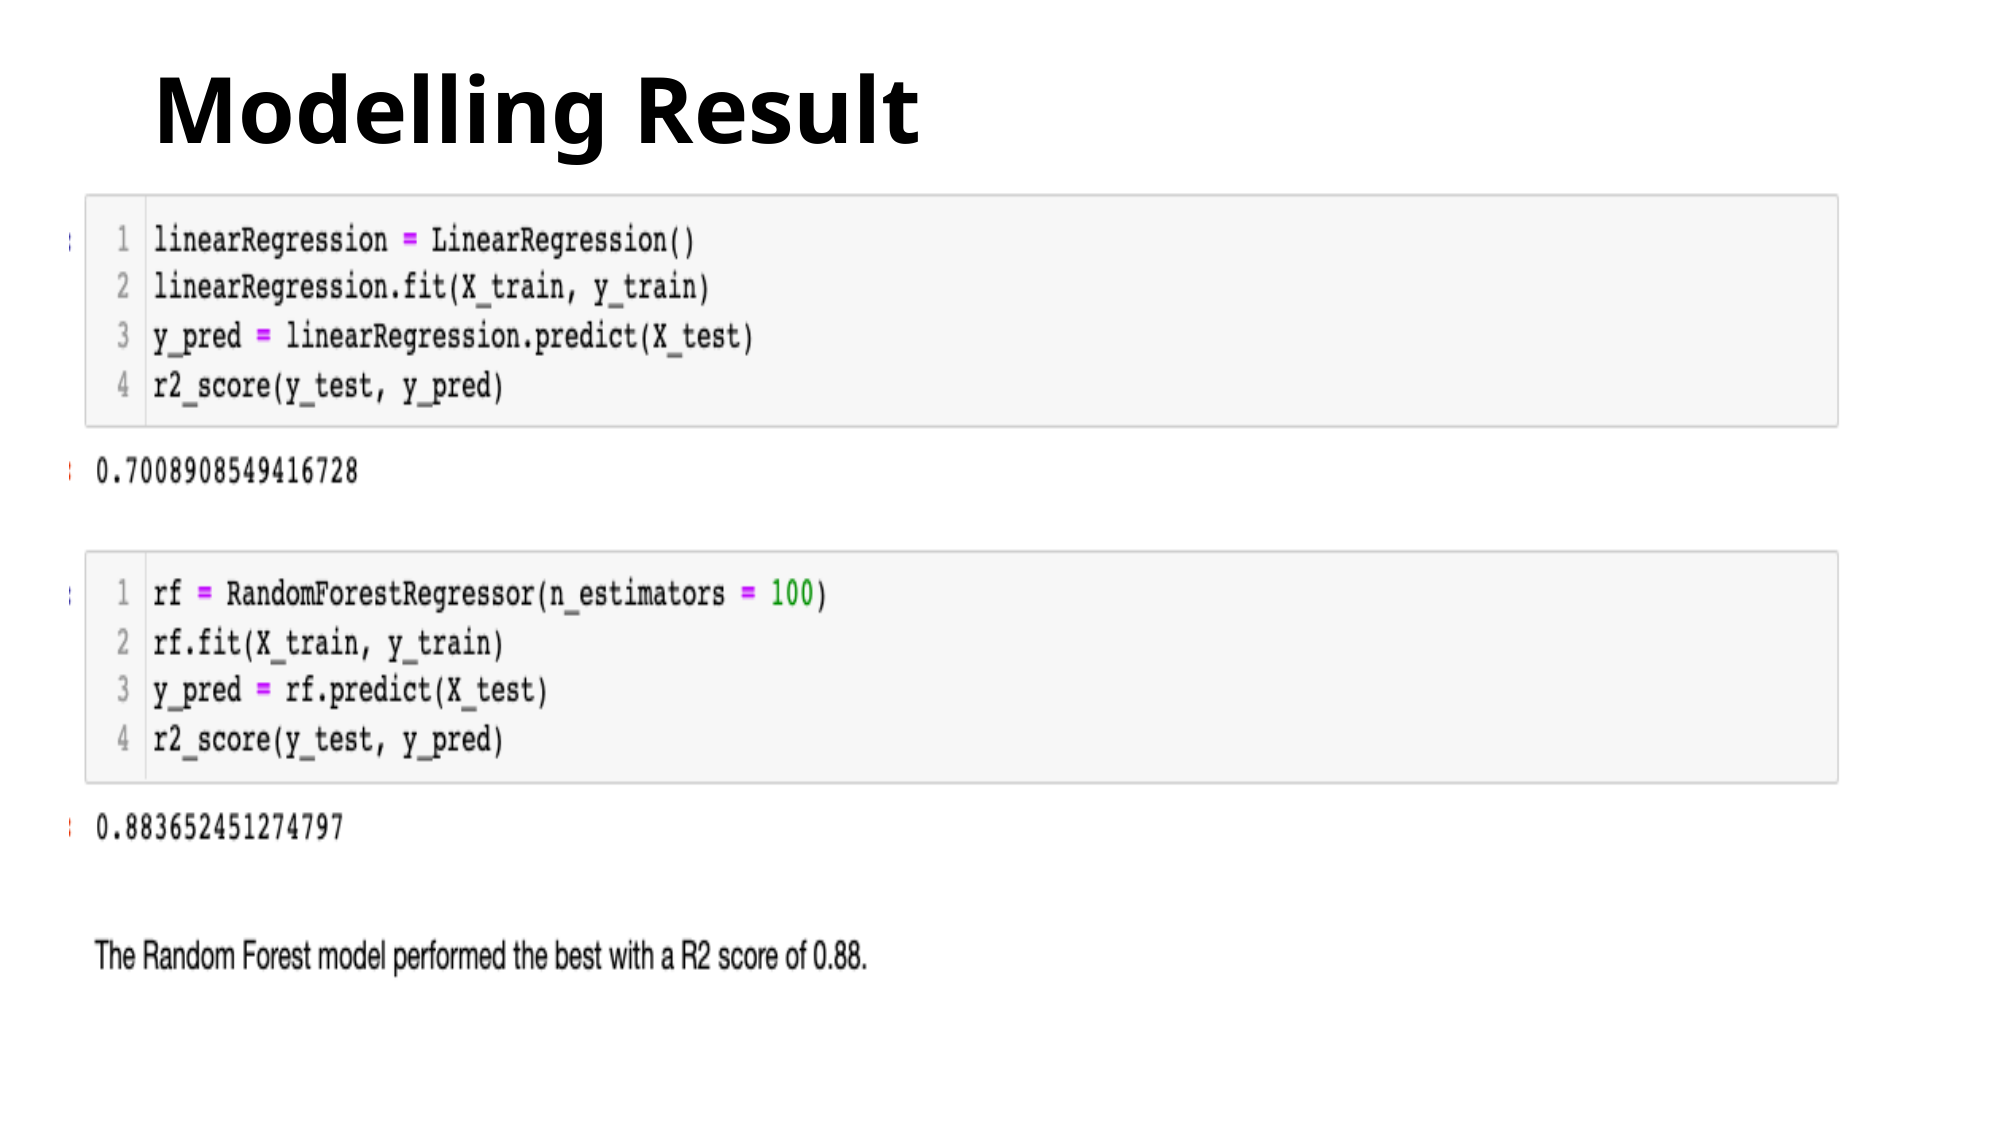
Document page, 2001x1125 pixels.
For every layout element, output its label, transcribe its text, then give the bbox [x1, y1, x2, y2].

title Modelling Result [137, 59, 1863, 166]
picture [69, 166, 1863, 1014]
